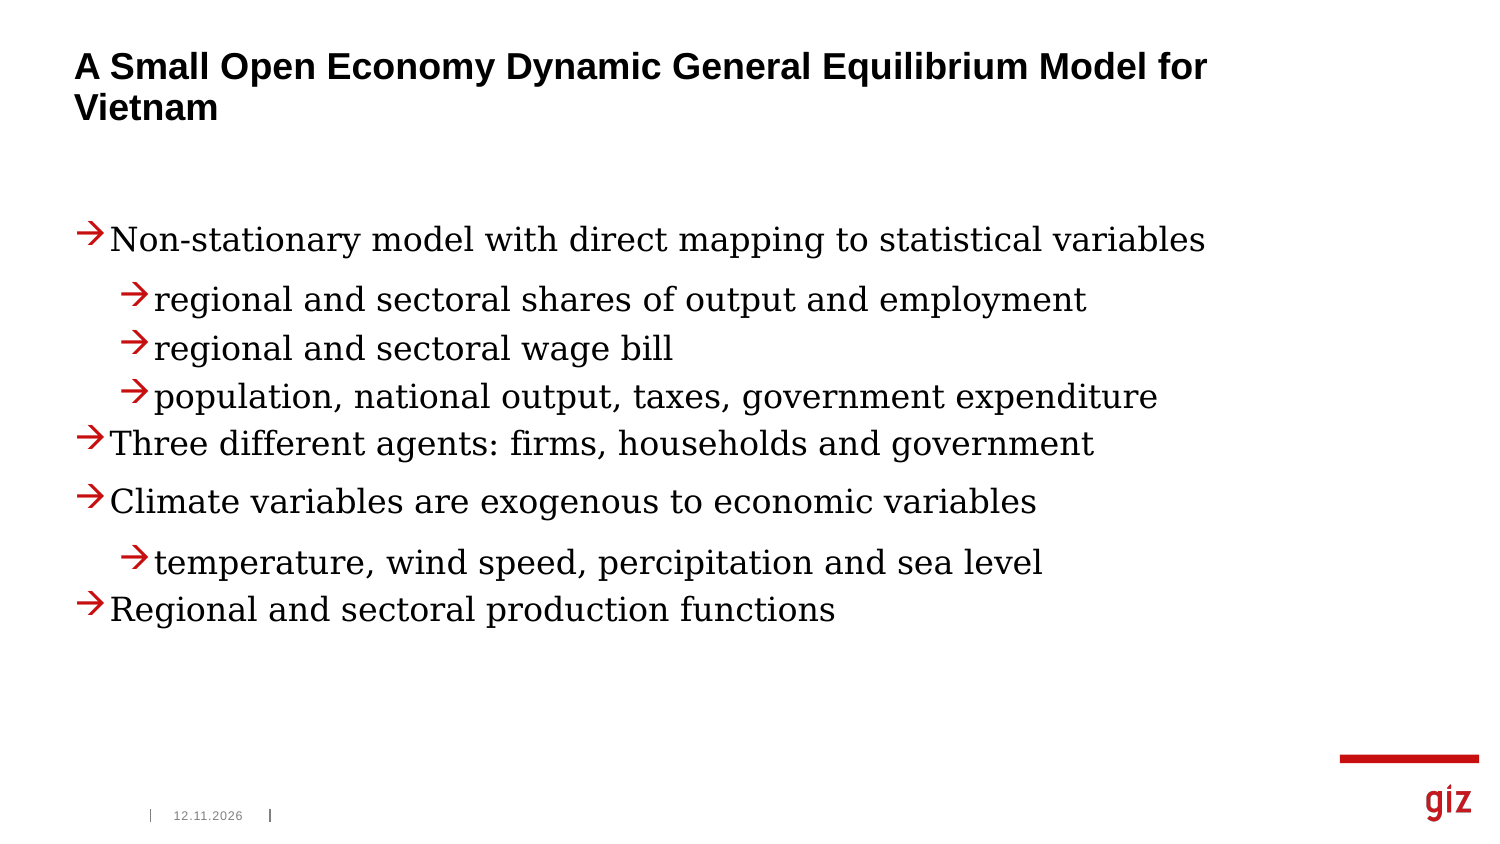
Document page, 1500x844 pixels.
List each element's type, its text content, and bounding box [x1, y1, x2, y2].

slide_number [173, 808, 262, 824]
list Non-stationary model with direct mapping to statistical variables regional and sectoral shares of output and employment regional and sectoral wage bill population, national output, taxes, government expenditure Three different agents: firms, households and government Climate variables are exogenous to economic variables temperature, wind speed, percipitation and sea level Regional and sectoral production functions [74, 217, 1228, 730]
picture [1425, 783, 1477, 823]
title A Small Open Economy Dynamic General Equilibrium Model for Vietnam [73, 39, 1251, 129]
